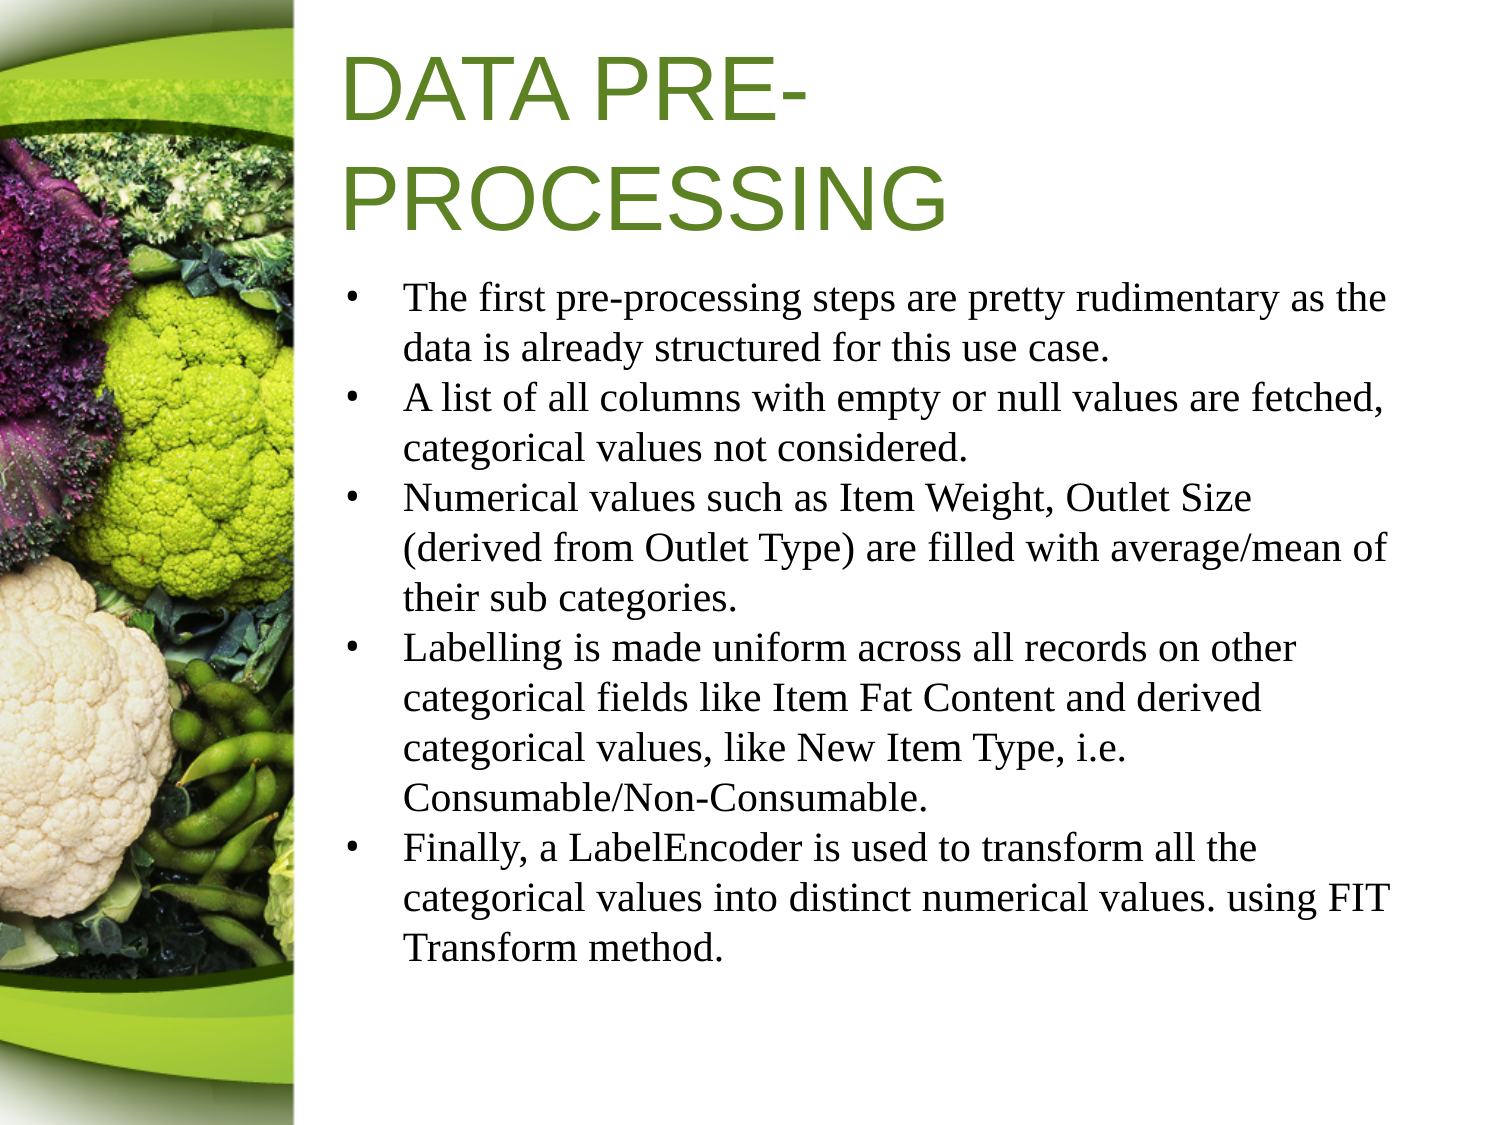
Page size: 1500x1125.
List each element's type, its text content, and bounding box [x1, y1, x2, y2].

title DATA PRE-PROCESSING [324, 45, 1425, 233]
picture [0, 0, 1500, 1125]
list The first pre-processing steps are pretty rudimentary as the data is already structured for this use case. A list of all columns with empty or null values are fetched, categorical values not considered. Numerical values such as Item Weight, Outlet Size (derived from Outlet Type) are filled with average/mean of their sub categories. Labelling is made uniform across all records on other categorical fields like Item Fat Content and derived categorical values, like New Item Type, i.e. Consumable/Non-Consumable. Finally, a LabelEncoder is used to transform all the categorical values into distinct numerical values. using FIT Transform method. [312, 262, 1425, 1005]
